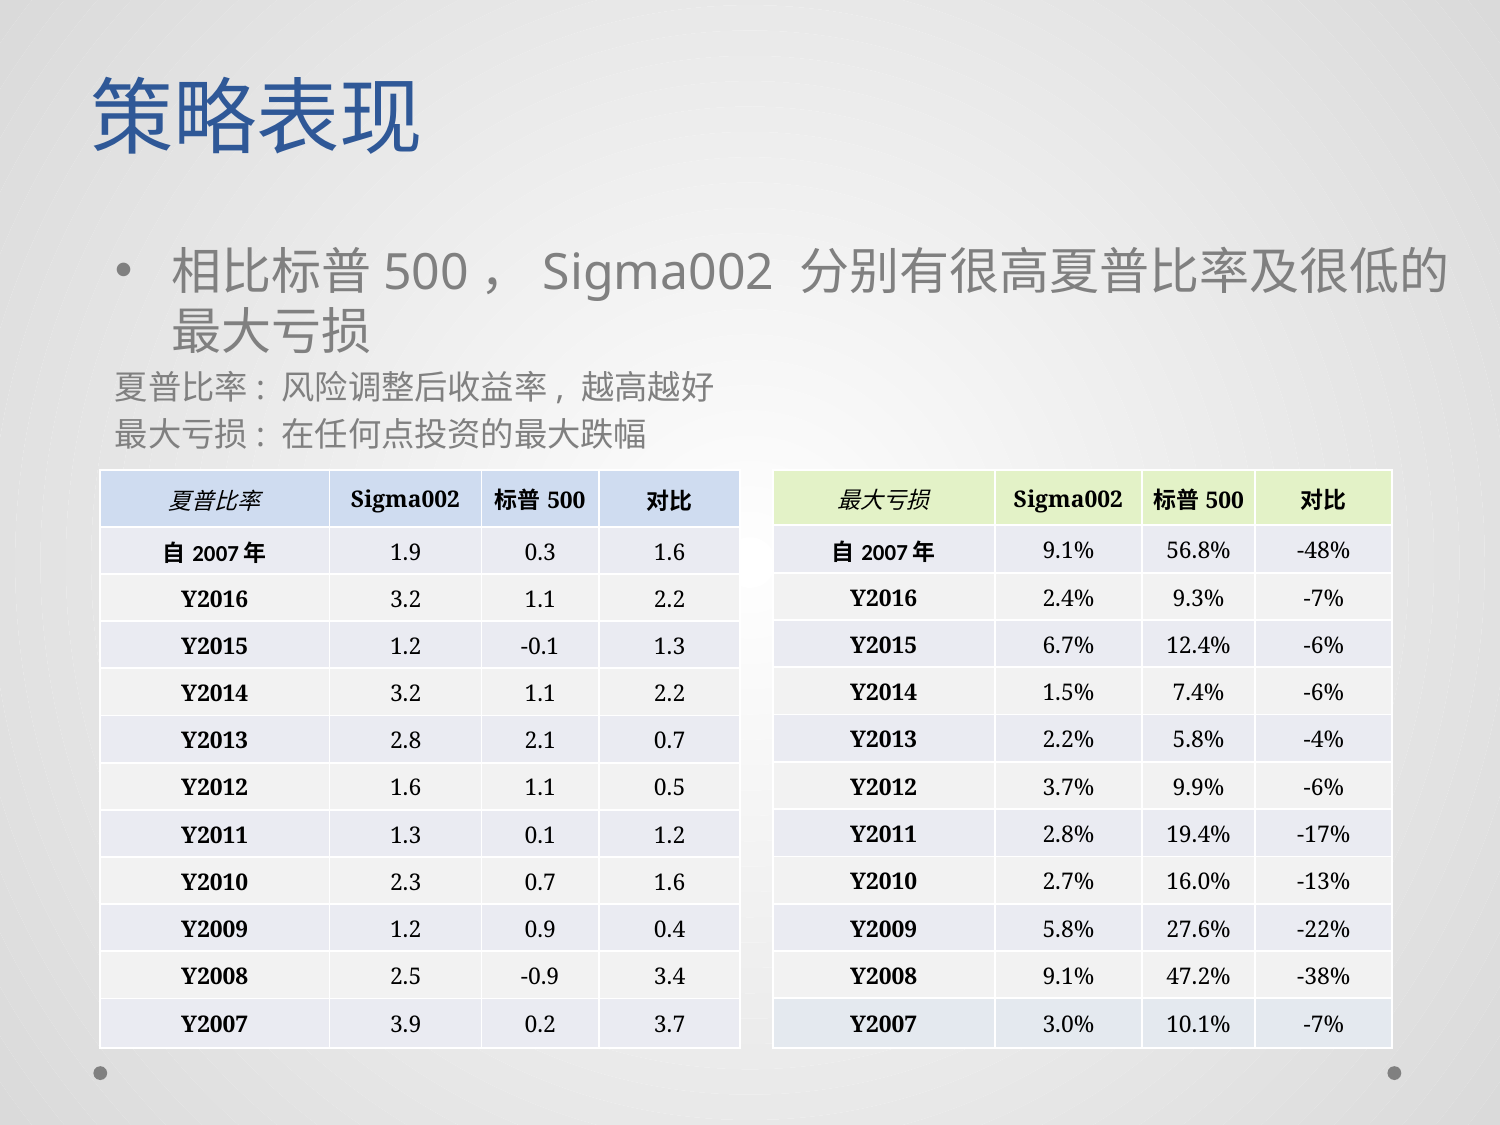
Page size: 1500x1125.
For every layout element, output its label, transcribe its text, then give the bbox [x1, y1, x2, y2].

table_cell 2.8% [996, 810, 1141, 856]
table_cell -22% [1256, 905, 1391, 950]
table_cell 9.9% [1143, 763, 1254, 808]
table_cell Y2008 [774, 952, 994, 997]
table_cell -6% [1256, 621, 1391, 666]
table_cell Y2011 [101, 811, 329, 856]
table_cell 3.2 [330, 575, 481, 620]
table_cell Y2016 [774, 574, 994, 619]
table_cell 2.2% [996, 715, 1141, 761]
table_cell 0.5 [600, 764, 739, 809]
table_cell 1.2 [330, 622, 481, 667]
table_cell 1.1 [482, 575, 598, 620]
table_cell 2.8 [330, 716, 481, 762]
table_cell Y2009 [774, 905, 994, 950]
table_cell 0.7 [482, 858, 598, 903]
text_box 相比标普500，Sigma002 分别有很高夏普比率及很低的最大亏损 夏普比率: 风险调整后收益率, 越高越好 最大亏损: 在任何点投资的最大跌幅 [99, 232, 1466, 521]
table_header 标普500 [482, 521, 598, 526]
table_cell 2.3 [330, 858, 481, 903]
table_cell 1.9 [330, 528, 481, 573]
table_cell Y2007 [101, 999, 329, 1047]
table_cell 0.4 [600, 905, 739, 950]
table_cell Y2014 [774, 668, 994, 714]
table_cell Y2010 [101, 858, 329, 903]
table_cell 2.1 [482, 716, 598, 762]
table_cell -0.9 [482, 952, 598, 998]
table_cell -7% [1256, 574, 1391, 619]
table_cell -13% [1256, 857, 1391, 903]
table_cell 2.2 [600, 669, 739, 715]
table_cell -0.1 [482, 622, 598, 667]
table_cell -6% [1256, 668, 1391, 714]
table_cell 16.0% [1143, 857, 1254, 903]
table_cell 5.8% [1143, 715, 1254, 761]
table_cell 1.3 [600, 622, 739, 667]
table_cell 1.6 [600, 528, 739, 573]
table_cell 3.0% [996, 999, 1141, 1047]
table_cell -7% [1256, 999, 1391, 1047]
table_cell 2.2 [600, 575, 739, 620]
table_cell Y2016 [101, 575, 329, 620]
table_cell 0.7 [600, 716, 739, 762]
table_cell 7.4% [1143, 668, 1254, 714]
table_cell -48% [1256, 526, 1391, 572]
table_cell 47.2% [1143, 952, 1254, 997]
table_header 夏普比率 [101, 521, 329, 526]
table_cell 1.5% [996, 668, 1141, 714]
table_header 对比 [600, 521, 739, 526]
table_cell -6% [1256, 763, 1391, 808]
table_cell Y2012 [101, 764, 329, 809]
table_cell Y2009 [101, 905, 329, 950]
table_cell 3.4 [600, 952, 739, 998]
table_cell Y2015 [774, 621, 994, 666]
table_cell 1.6 [600, 858, 739, 903]
table_cell -4% [1256, 715, 1391, 761]
table_cell 3.9 [330, 999, 481, 1047]
table_cell 自2007年 [101, 528, 329, 573]
table_cell Y2011 [774, 810, 994, 856]
table_cell Y2013 [774, 715, 994, 761]
table_cell Y2015 [101, 622, 329, 667]
table_cell 27.6% [1143, 905, 1254, 950]
table_cell Y2008 [101, 952, 329, 998]
table_cell 2.4% [996, 574, 1141, 619]
table_cell 9.1% [996, 952, 1141, 997]
table_cell Y2010 [774, 857, 994, 903]
table_cell 0.1 [482, 811, 598, 856]
table_cell Y2007 [774, 999, 994, 1047]
table_cell 2.5 [330, 952, 481, 998]
table_cell 6.7% [996, 621, 1141, 666]
table_cell 1.6 [330, 764, 481, 809]
table_cell 0.2 [482, 999, 598, 1047]
table_cell -17% [1256, 810, 1391, 856]
table_cell 19.4% [1143, 810, 1254, 856]
table_cell 1.1 [482, 669, 598, 715]
title 策略表现 [75, 0, 1425, 207]
table_cell 0.3 [482, 528, 598, 573]
table_cell 10.1% [1143, 999, 1254, 1047]
table_cell 56.8% [1143, 526, 1254, 572]
table_cell 12.4% [1143, 621, 1254, 666]
table_cell 1.1 [482, 764, 598, 809]
table_cell 自2007年 [774, 526, 994, 572]
table_cell 1.3 [330, 811, 481, 856]
table_cell 9.3% [1143, 574, 1254, 619]
table_cell Y2014 [101, 669, 329, 715]
table_cell Y2013 [101, 716, 329, 762]
table_cell 3.2 [330, 669, 481, 715]
table_cell 3.7% [996, 763, 1141, 808]
table_cell 3.7 [600, 999, 739, 1047]
table_header Sigma002 [330, 521, 481, 526]
table_cell 9.1% [996, 526, 1141, 572]
table_cell Y2012 [774, 763, 994, 808]
table_cell 1.2 [330, 905, 481, 950]
table_cell 0.9 [482, 905, 598, 950]
table_cell 5.8% [996, 905, 1141, 950]
table_cell 1.2 [600, 811, 739, 856]
table_cell 2.7% [996, 857, 1141, 903]
table_cell -38% [1256, 952, 1391, 997]
